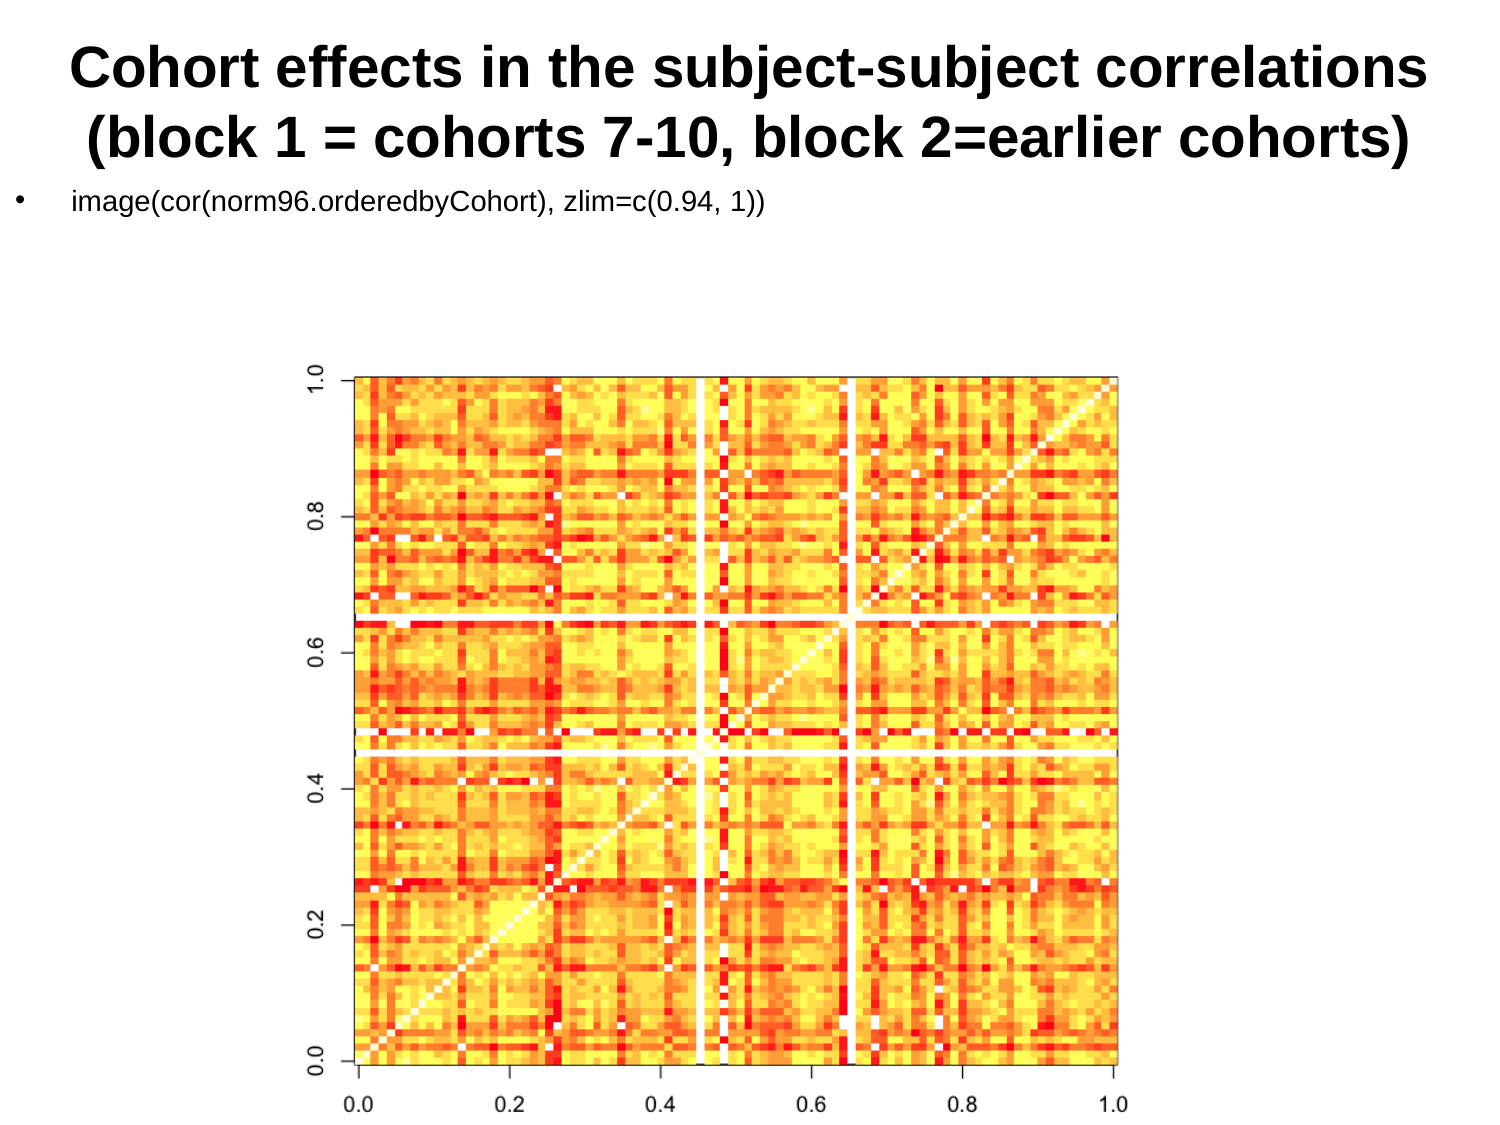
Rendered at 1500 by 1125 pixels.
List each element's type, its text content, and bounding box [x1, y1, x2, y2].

picture [282, 347, 1138, 1125]
title Cohort effects in the subject-subject correlations (block 1 = cohorts 7-10, block 2=earlier cohorts) [0, 5, 1500, 174]
list image(cor(norm96.orderedbyCohort), zlim=c(0.94, 1)) [0, 174, 1500, 395]
